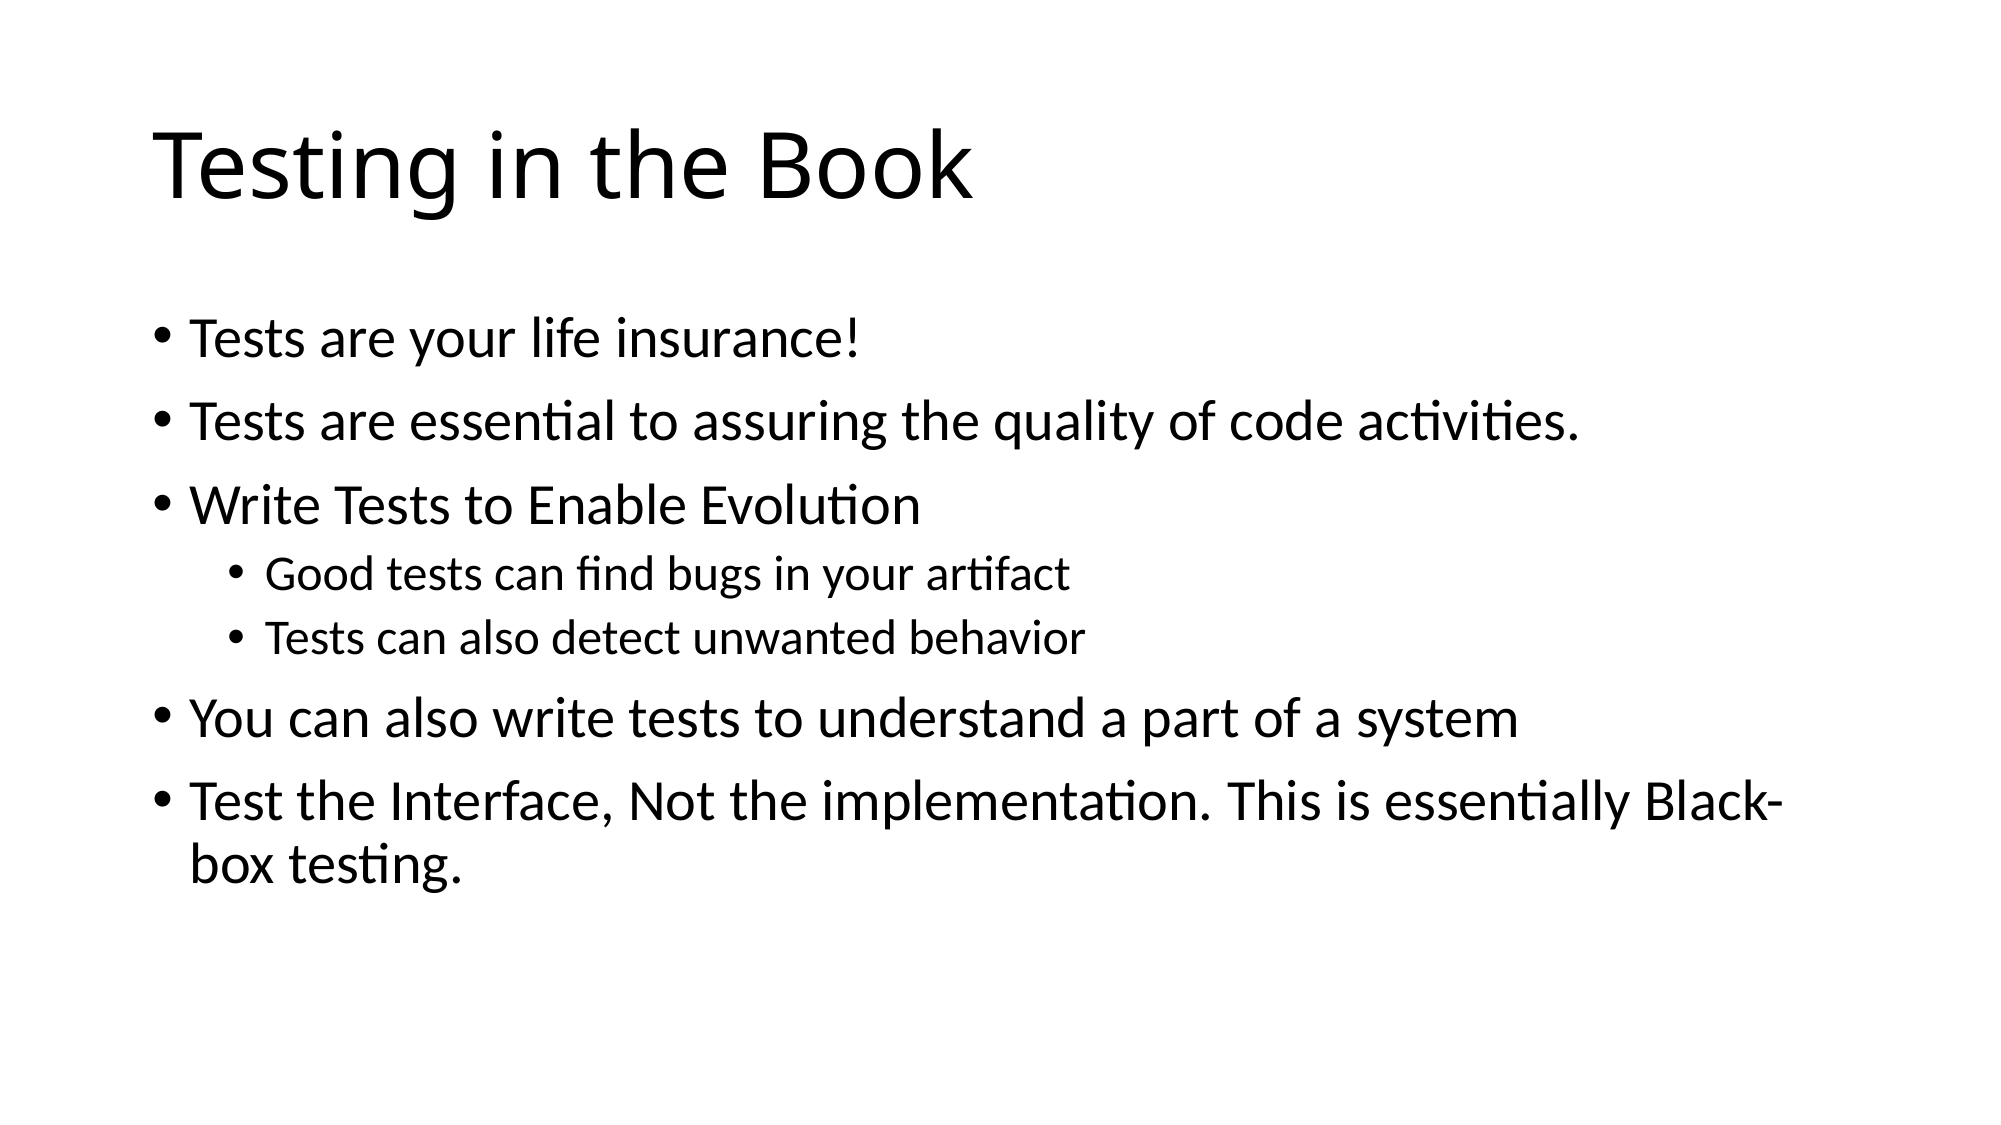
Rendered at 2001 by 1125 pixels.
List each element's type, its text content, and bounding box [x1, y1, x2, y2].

title Testing in the Book [137, 59, 1863, 278]
list Tests are your life insurance! Tests are essential to assuring the quality of code activities. Write Tests to Enable Evolution Good tests can find bugs in your artifact Tests can also detect unwanted behavior You can also write tests to understand a part of a system Test the Interface, Not the implementation. This is essentially Black-box testing. [137, 299, 1863, 1014]
